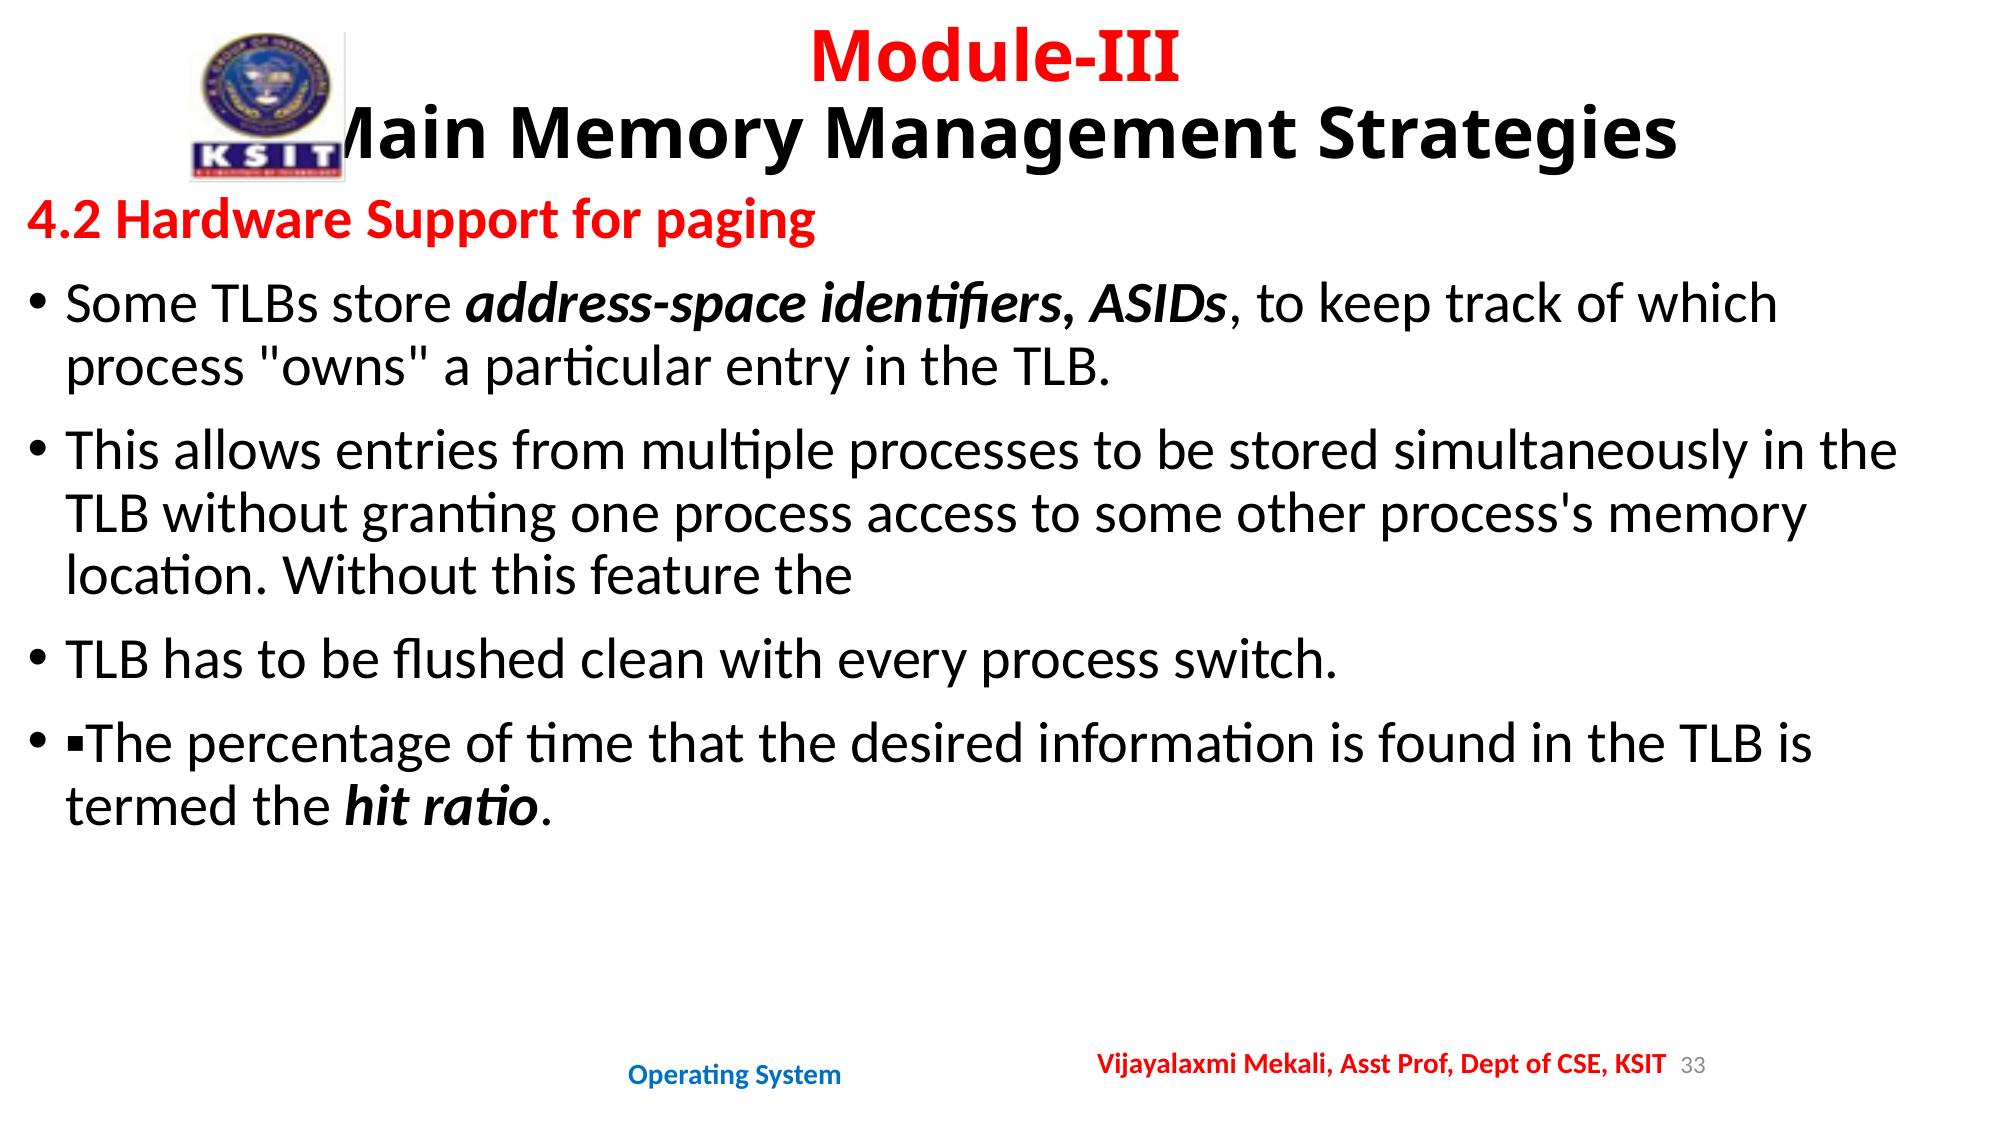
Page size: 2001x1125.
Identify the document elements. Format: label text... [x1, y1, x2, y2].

footer Operating System [397, 1047, 1073, 1103]
list 4.2 Hardware Support for paging Some TLBs store address-space identifiers, ASIDs, to keep track of which process "owns" a particular entry in the TLB. This allows entries from multiple processes to be stored simultaneously in the TLB without granting one process access to some other process's memory location. Without this feature the TLB has to be flushed clean with every process switch. ▪The percentage of time that the desired information is found in the TLB is termed the hit ratio. [12, 181, 1977, 1047]
picture [189, 32, 349, 185]
title Module-III Main Memory Management Strategies [132, 11, 1858, 181]
slide_number Vijayalaxmi Mekali, Asst Prof, Dept of CSE, KSIT 33 [1017, 1047, 1721, 1092]
